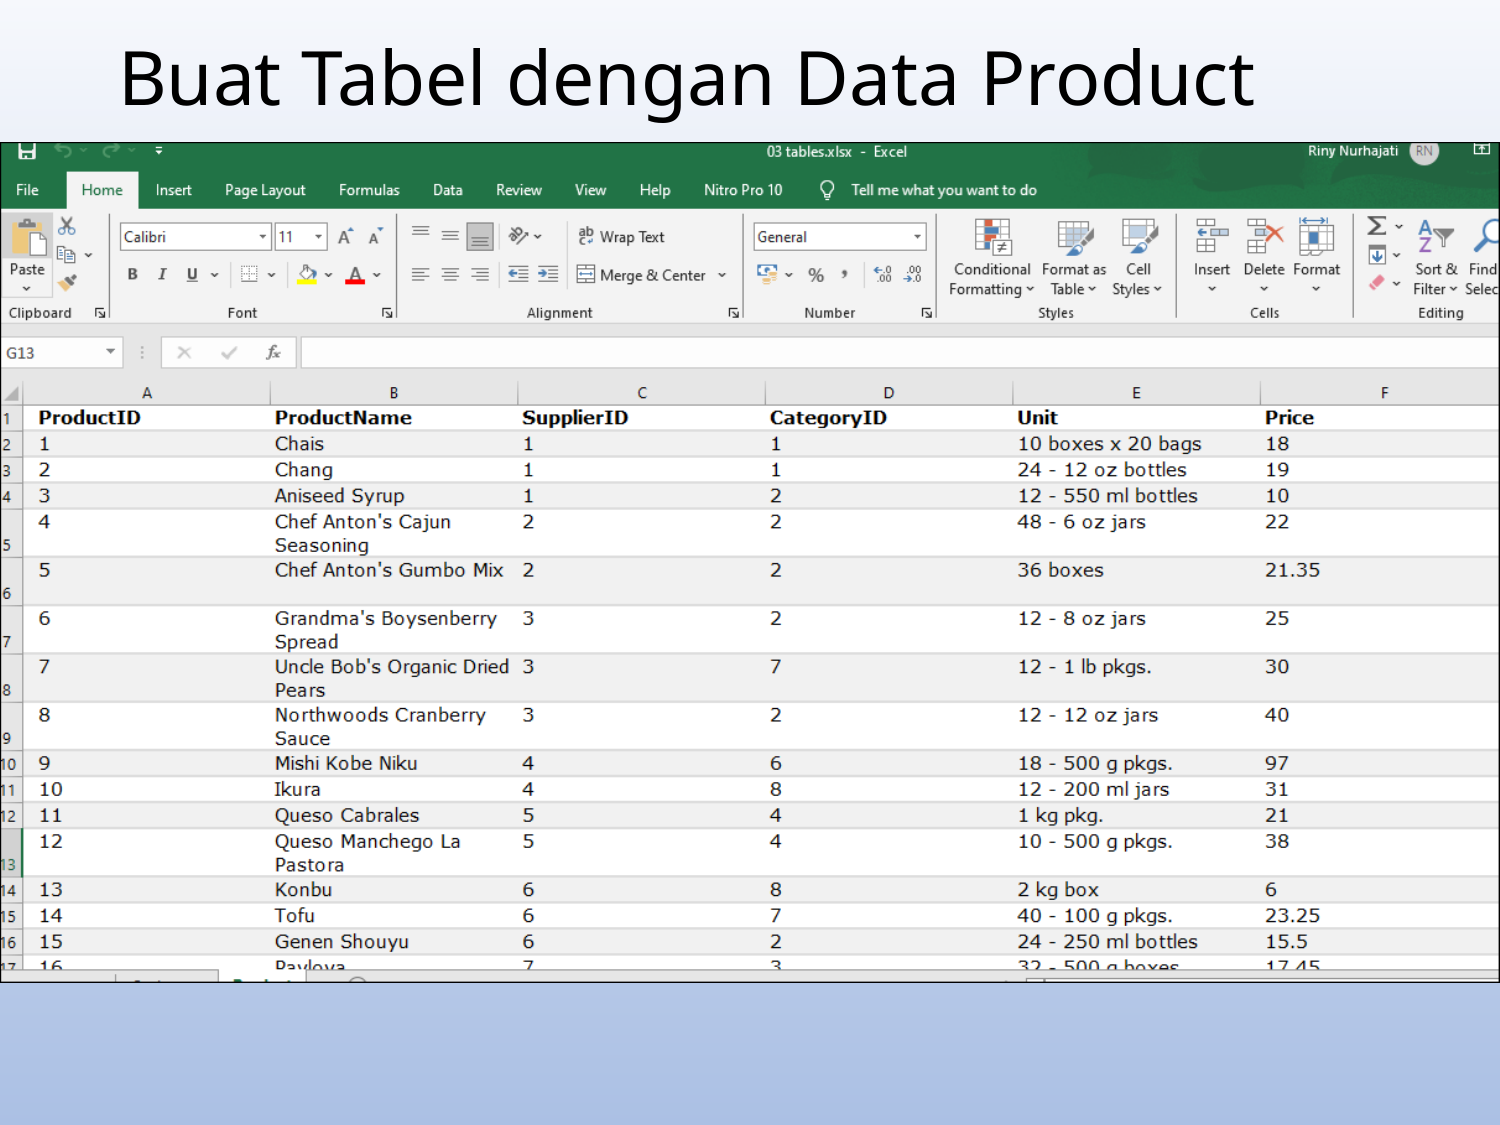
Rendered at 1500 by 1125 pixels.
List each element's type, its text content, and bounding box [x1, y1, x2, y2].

picture [0, 142, 1500, 983]
title Buat Tabel dengan Data Product [103, 33, 1397, 142]
